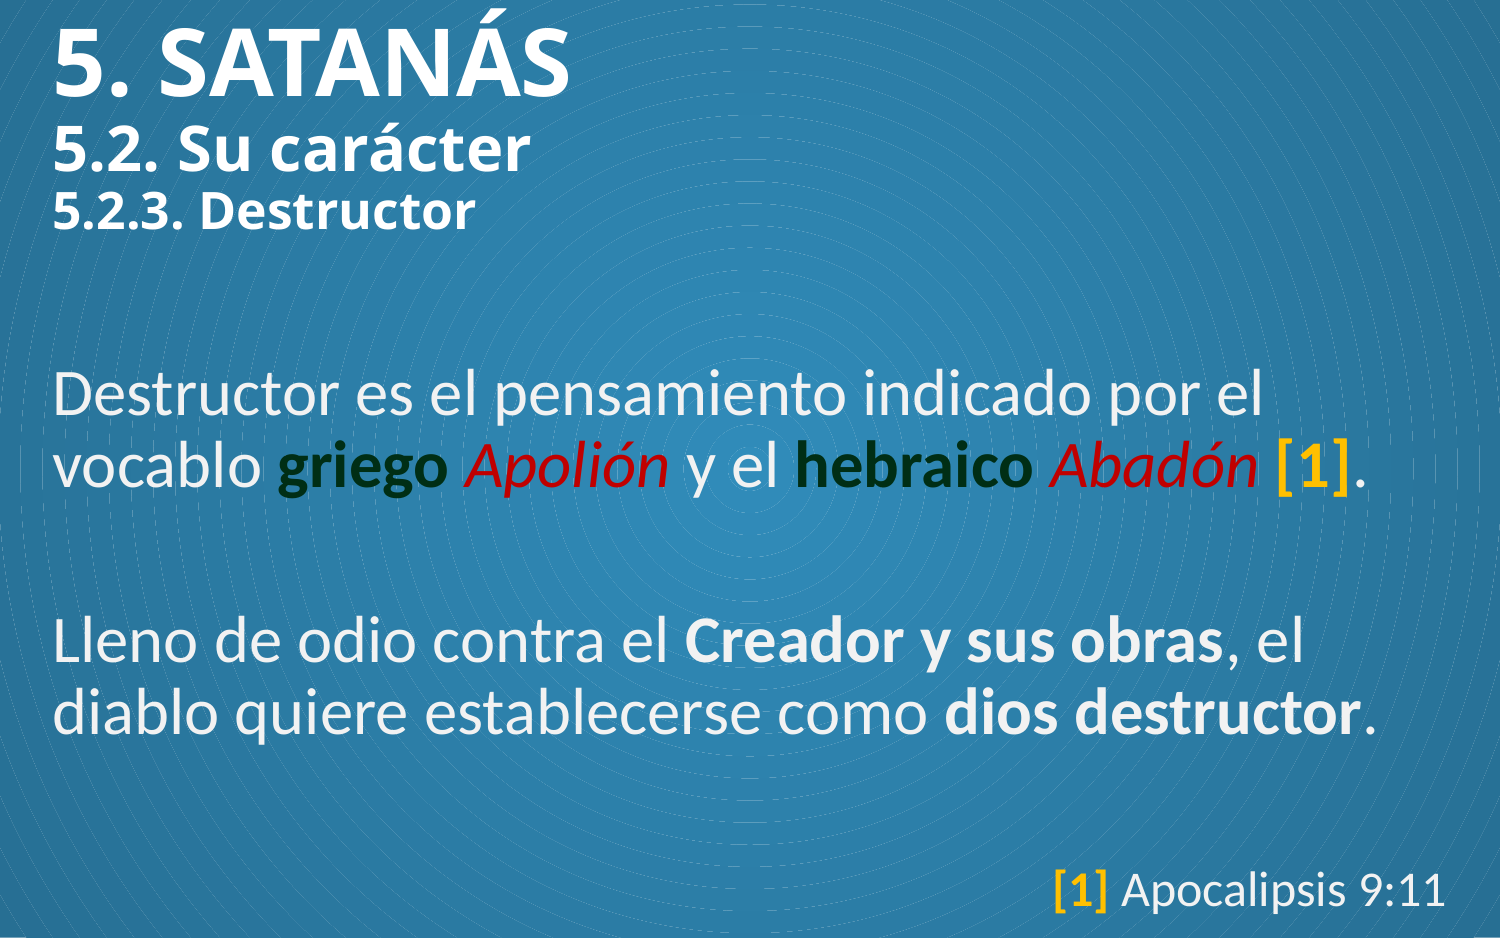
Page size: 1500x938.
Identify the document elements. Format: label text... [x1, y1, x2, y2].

list Destructor es el pensamiento indicado por el vocablo griego Apolión y el hebraico Abadón [1]. Lleno de odio contra el Creador y sus obras, el diablo quiere establecerse como dios destructor. [37, 278, 1463, 830]
title 5. SATANÁS 5.2. Su carácter 5.2.3. Destructor [37, 7, 1463, 249]
text_box [1] Apocalipsis 9:11 [37, 849, 1463, 930]
